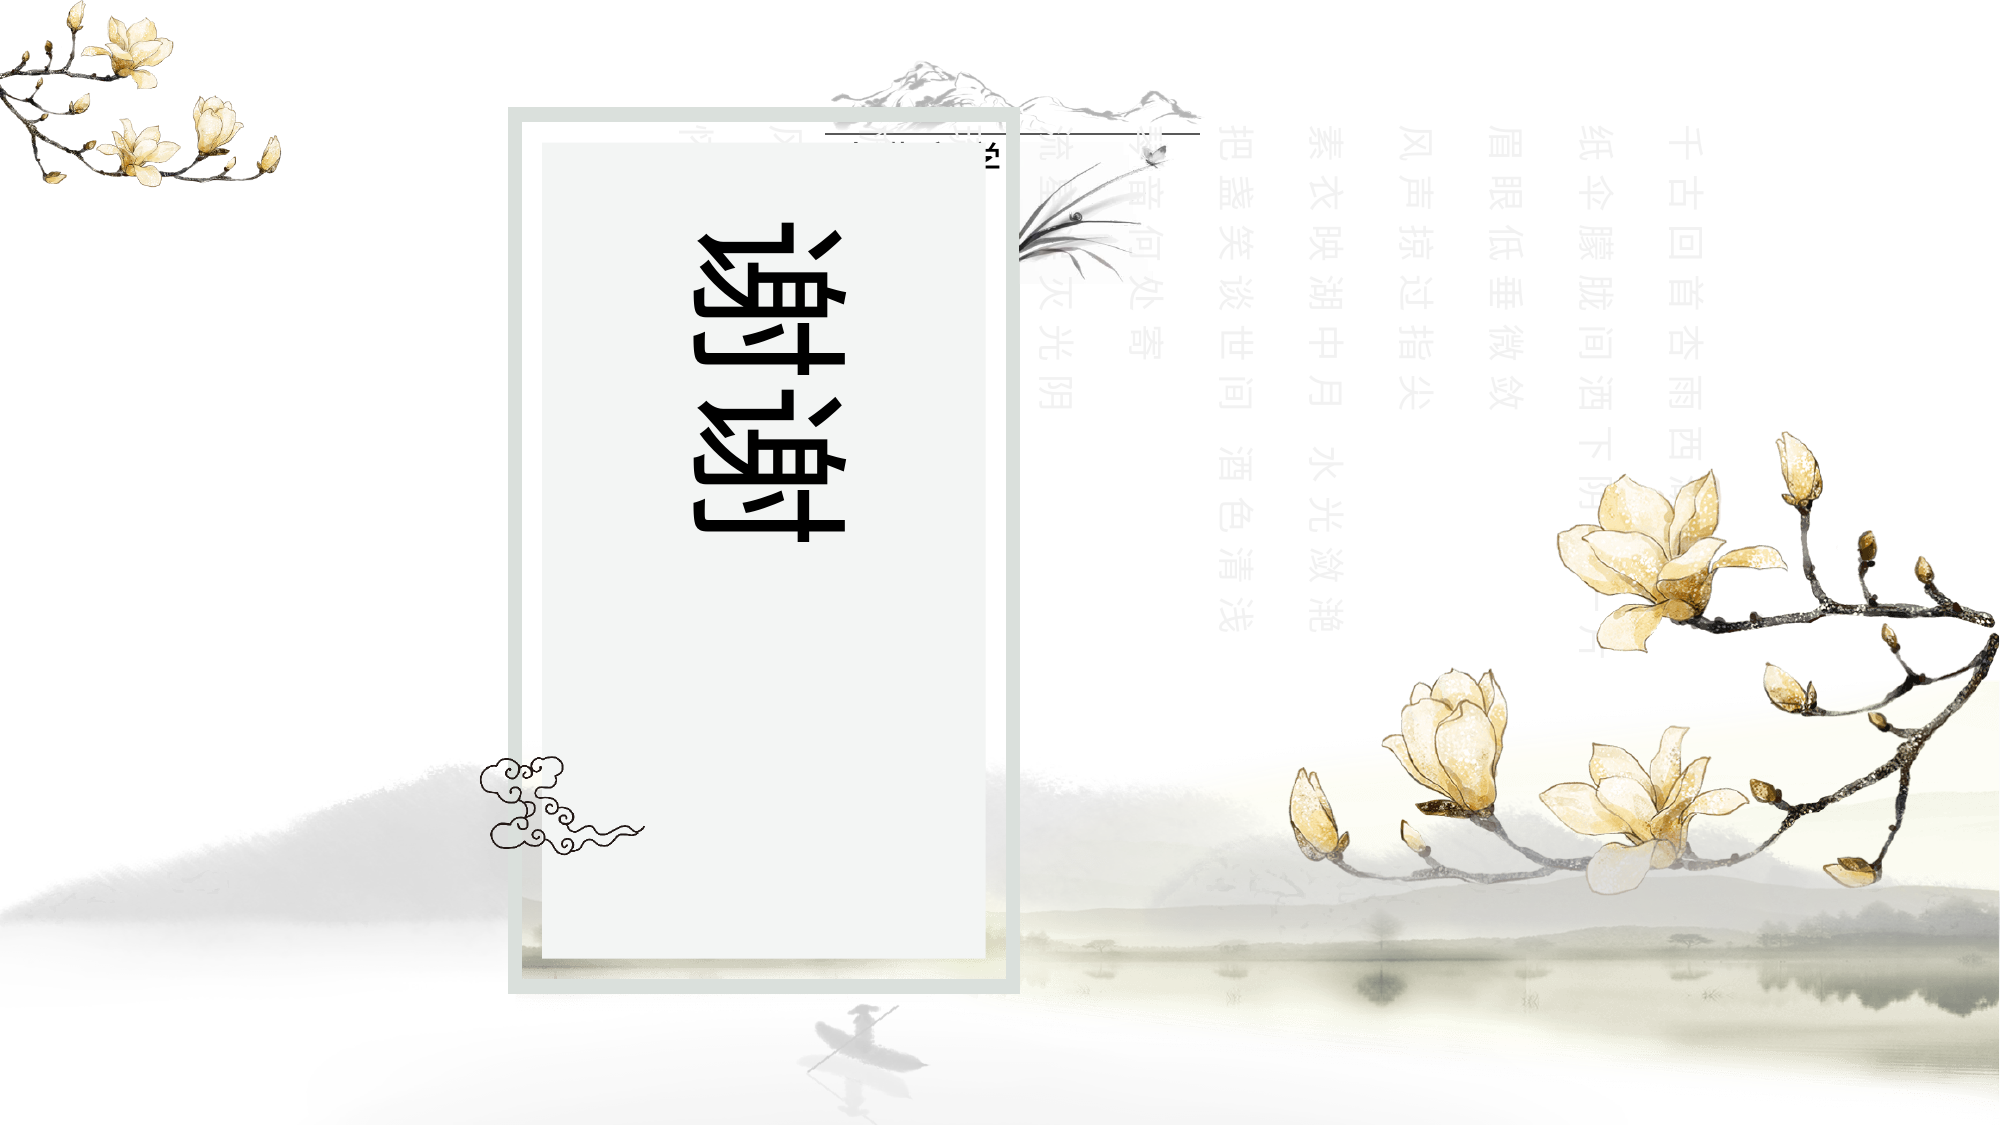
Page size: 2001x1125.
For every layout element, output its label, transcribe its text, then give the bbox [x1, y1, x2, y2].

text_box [514, 114, 1013, 987]
picture [0, 0, 305, 197]
text_box 千古回首杏雨西湖边 纸伞朦胧间洒下阴影一片 眉眼低垂微敛 风声掠过指尖 素衣映湖中月 水光潋滟 把盏笑谈世间 酒色清浅 琴音何处寄 流星泯灭光阴 琉璃月下冰冷的空气 檐下花灯熟悉记忆 风动烛火似已熄 怀念忘川夜空中流萤 [1020, 110, 1717, 401]
picture [831, 36, 1222, 110]
picture [0, 401, 2000, 1125]
picture [1019, 142, 1174, 284]
